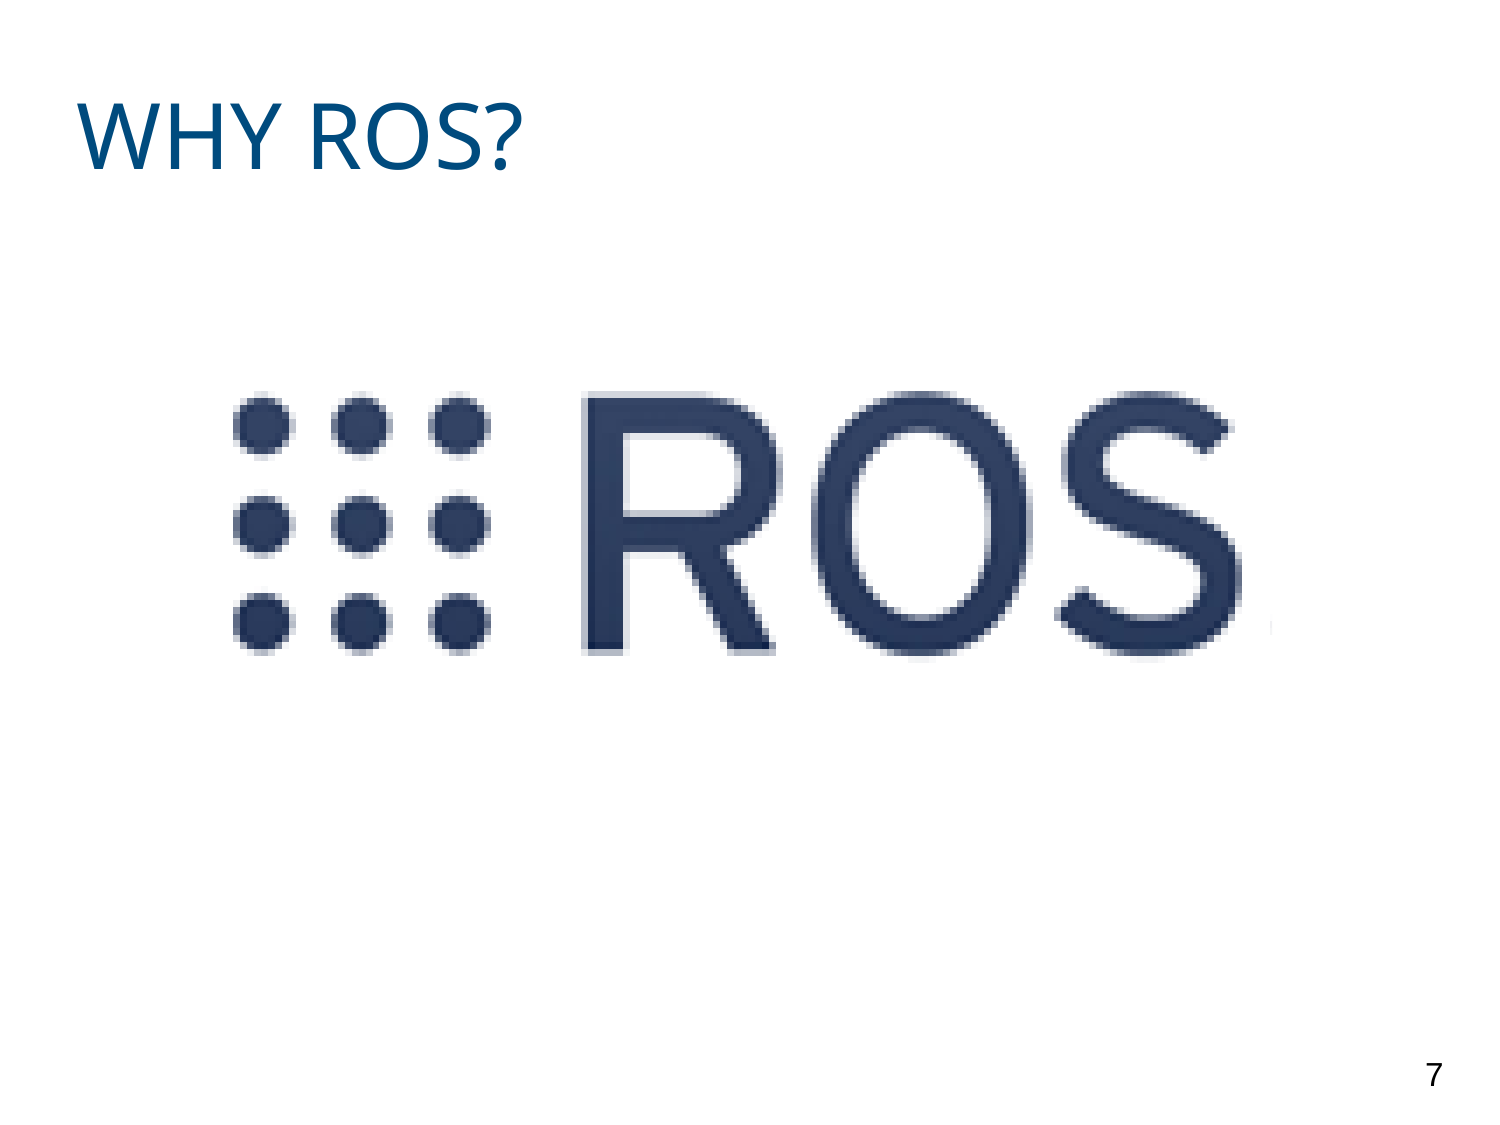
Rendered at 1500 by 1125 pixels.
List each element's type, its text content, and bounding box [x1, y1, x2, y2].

picture [227, 385, 1273, 740]
title WHY ROS? [76, 78, 1424, 208]
slide_number 7 [1410, 1045, 1498, 1106]
